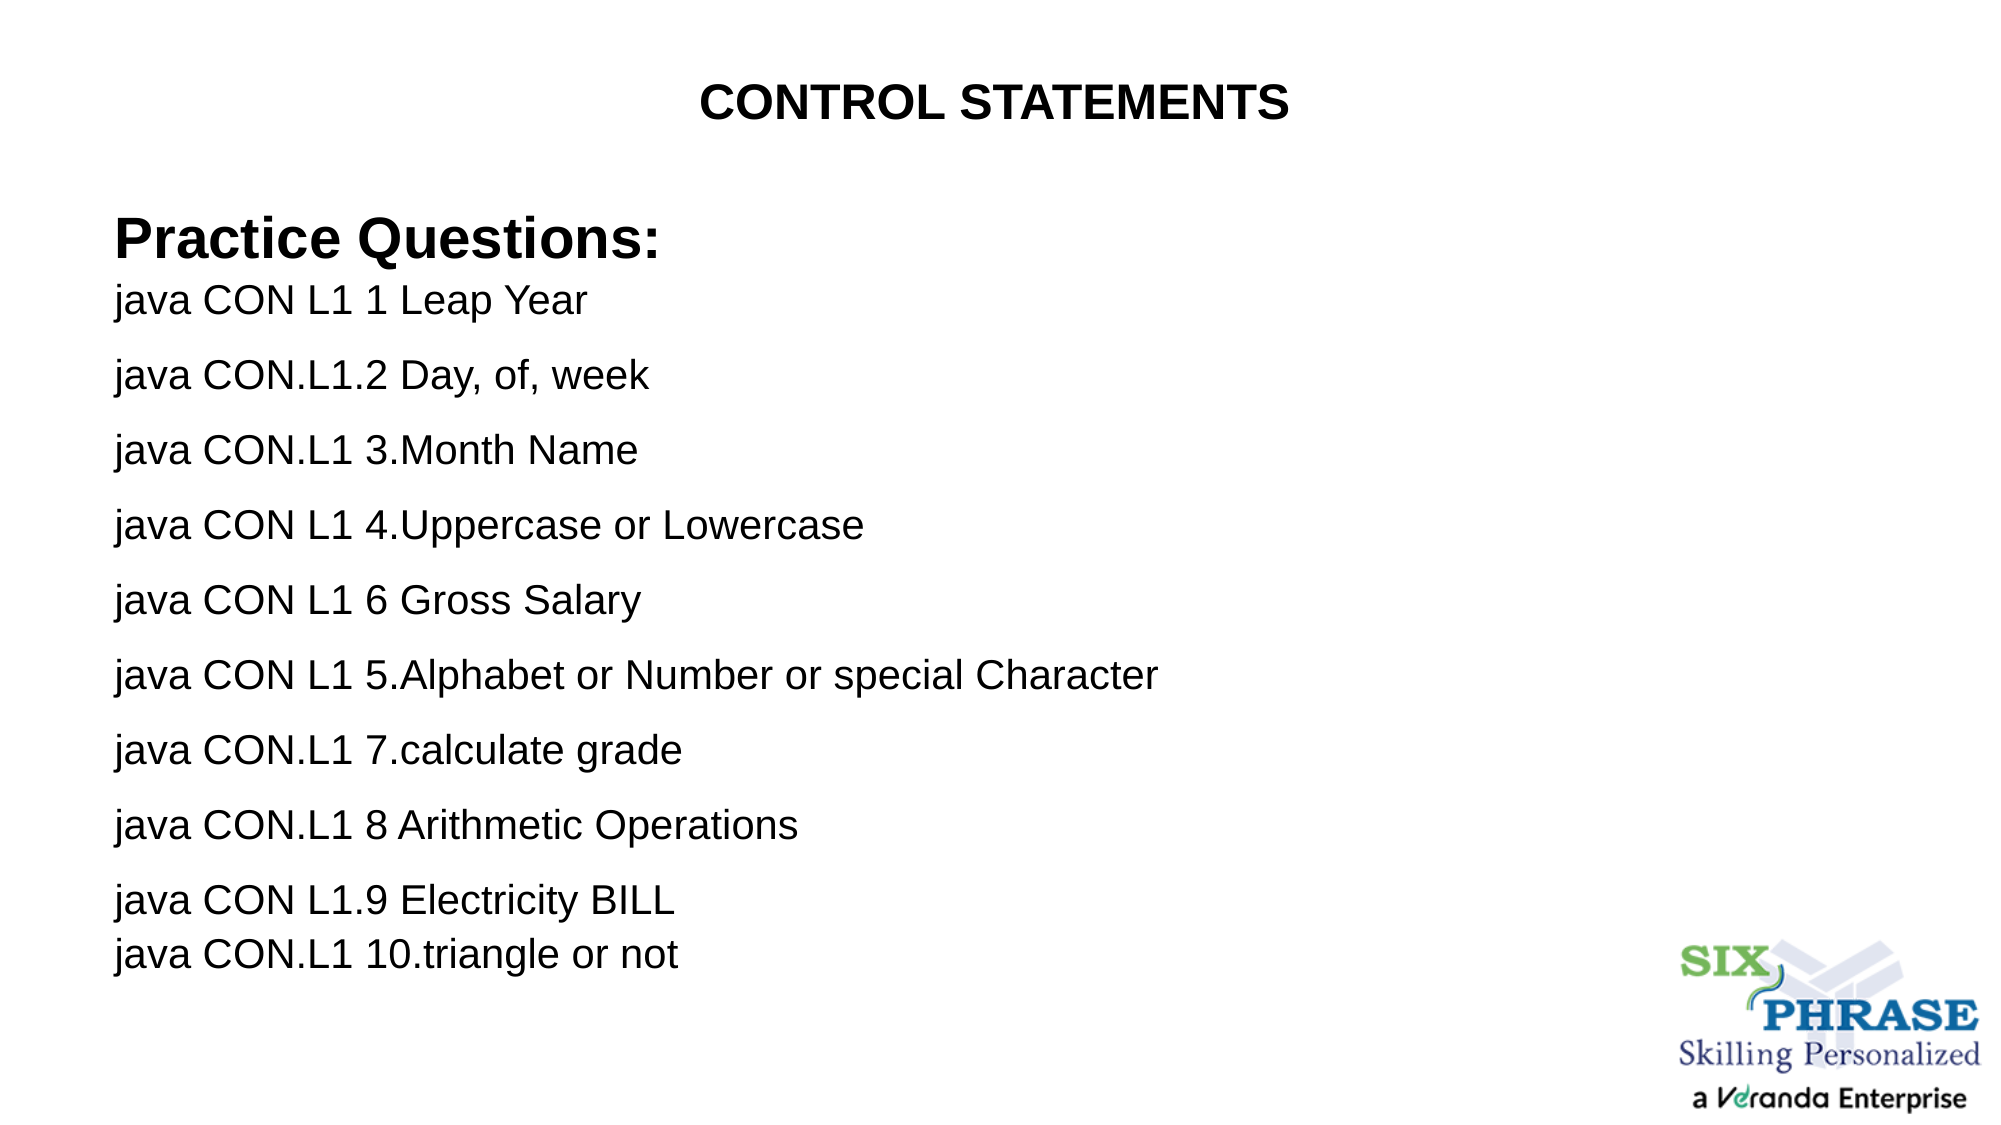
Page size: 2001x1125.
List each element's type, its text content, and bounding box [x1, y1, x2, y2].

text_box CONTROL STATEMENTS [684, 62, 1316, 138]
picture [1662, 924, 2000, 1125]
text_box Practice Questions: java CON L1 1 Leap Year java CON.L1.2 Day, of, week java CON.L1 3.Month Name java CON L1 4.Uppercase or Lowercase java CON L1 6 Gross Salary java CON L1 5.Alphabet or Number or special Character java CON.L1 7.calculate grade java CON.L1 8 Arithmetic Operations java CON L1.9 Electricity BILL java CON.L1 10.triangle or not [99, 187, 1900, 985]
